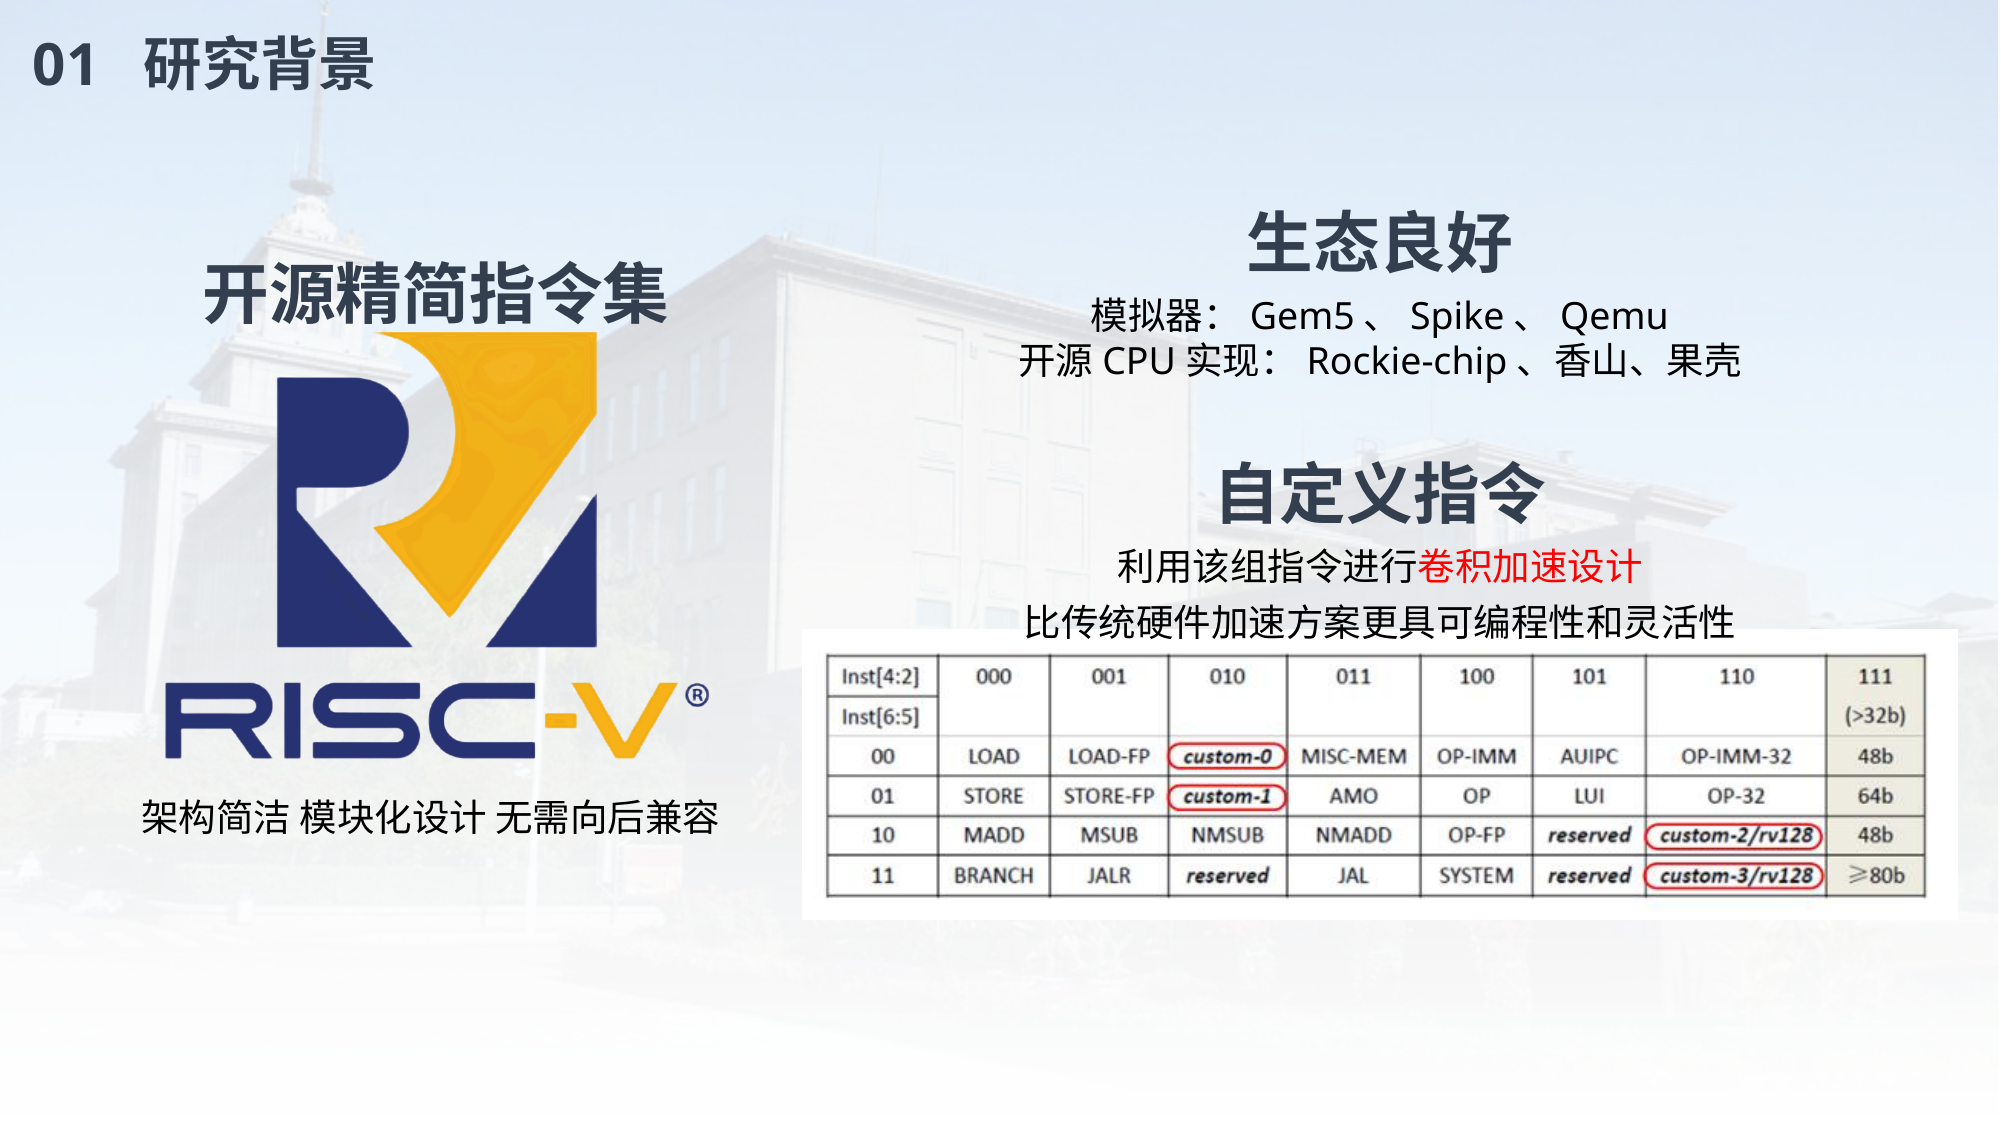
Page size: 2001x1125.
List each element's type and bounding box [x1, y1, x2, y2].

text_box [802, 424, 1958, 920]
picture [0, 0, 2000, 1125]
